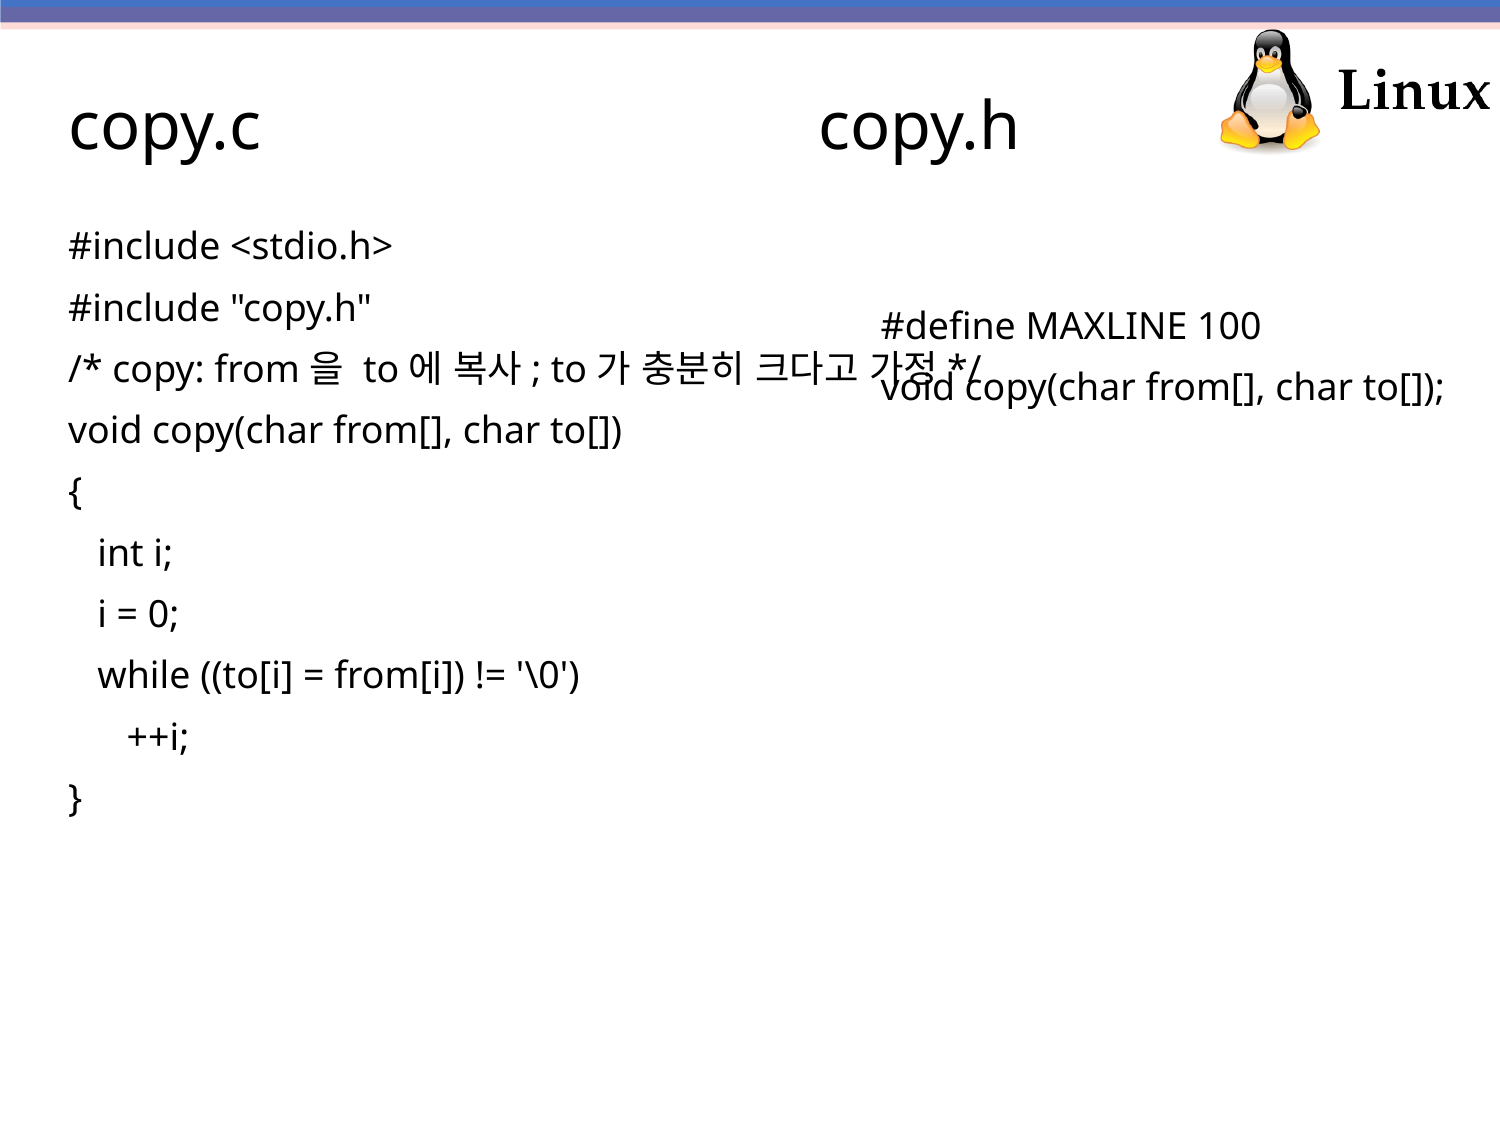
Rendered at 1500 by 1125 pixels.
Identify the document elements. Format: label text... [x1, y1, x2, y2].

picture [1210, 30, 1498, 162]
list #define MAXLINE 100 void copy(char from[], char to[]); [865, 299, 1500, 1014]
title copy.c copy.h [53, 59, 1436, 197]
list #include <stdio.h> #include "copy.h" /* copy: from을 to에 복사; to가 충분히 크다고 가정*/ void copy(char from[], char to[]) { int i; i = 0; while ((to[i] = from[i]) != '\0') ++i; } [53, 219, 1436, 1014]
